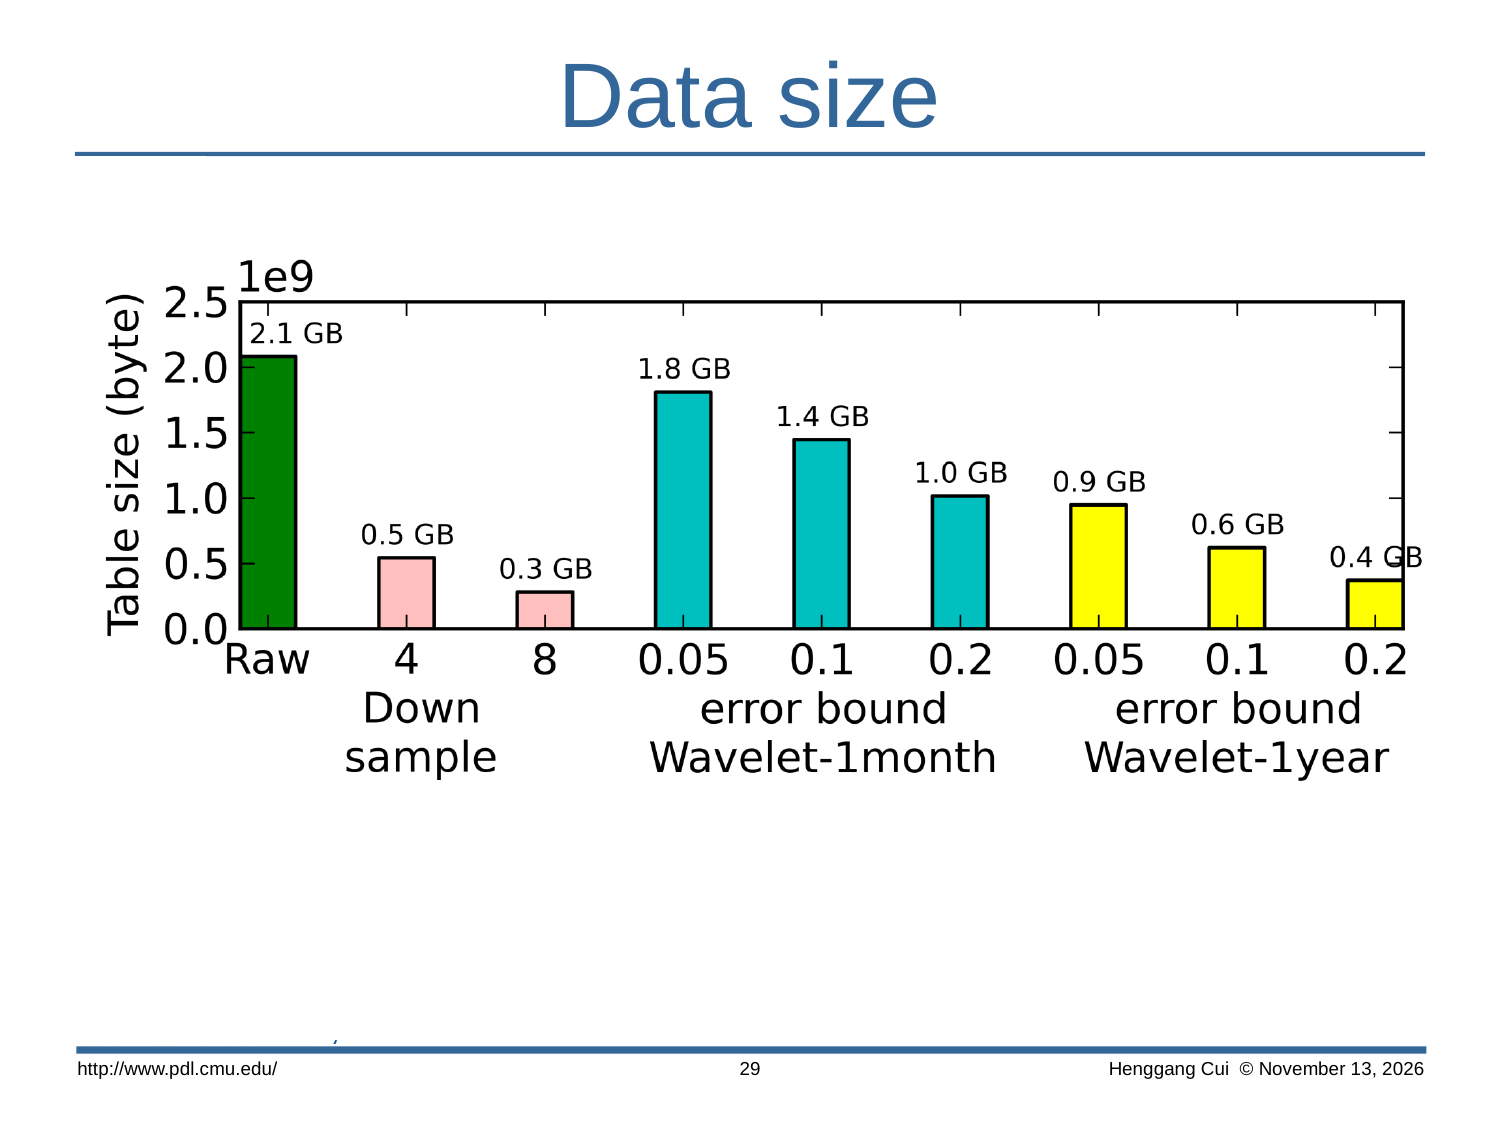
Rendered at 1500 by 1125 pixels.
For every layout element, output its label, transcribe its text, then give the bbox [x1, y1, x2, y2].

slide_number 29 [603, 1048, 897, 1084]
title Data size [0, 34, 1500, 147]
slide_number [1059, 1048, 1442, 1112]
picture [59, 217, 1453, 826]
footer http://www.pdl.cmu.edu/ [60, 1048, 436, 1112]
picture [77, 1040, 343, 1044]
